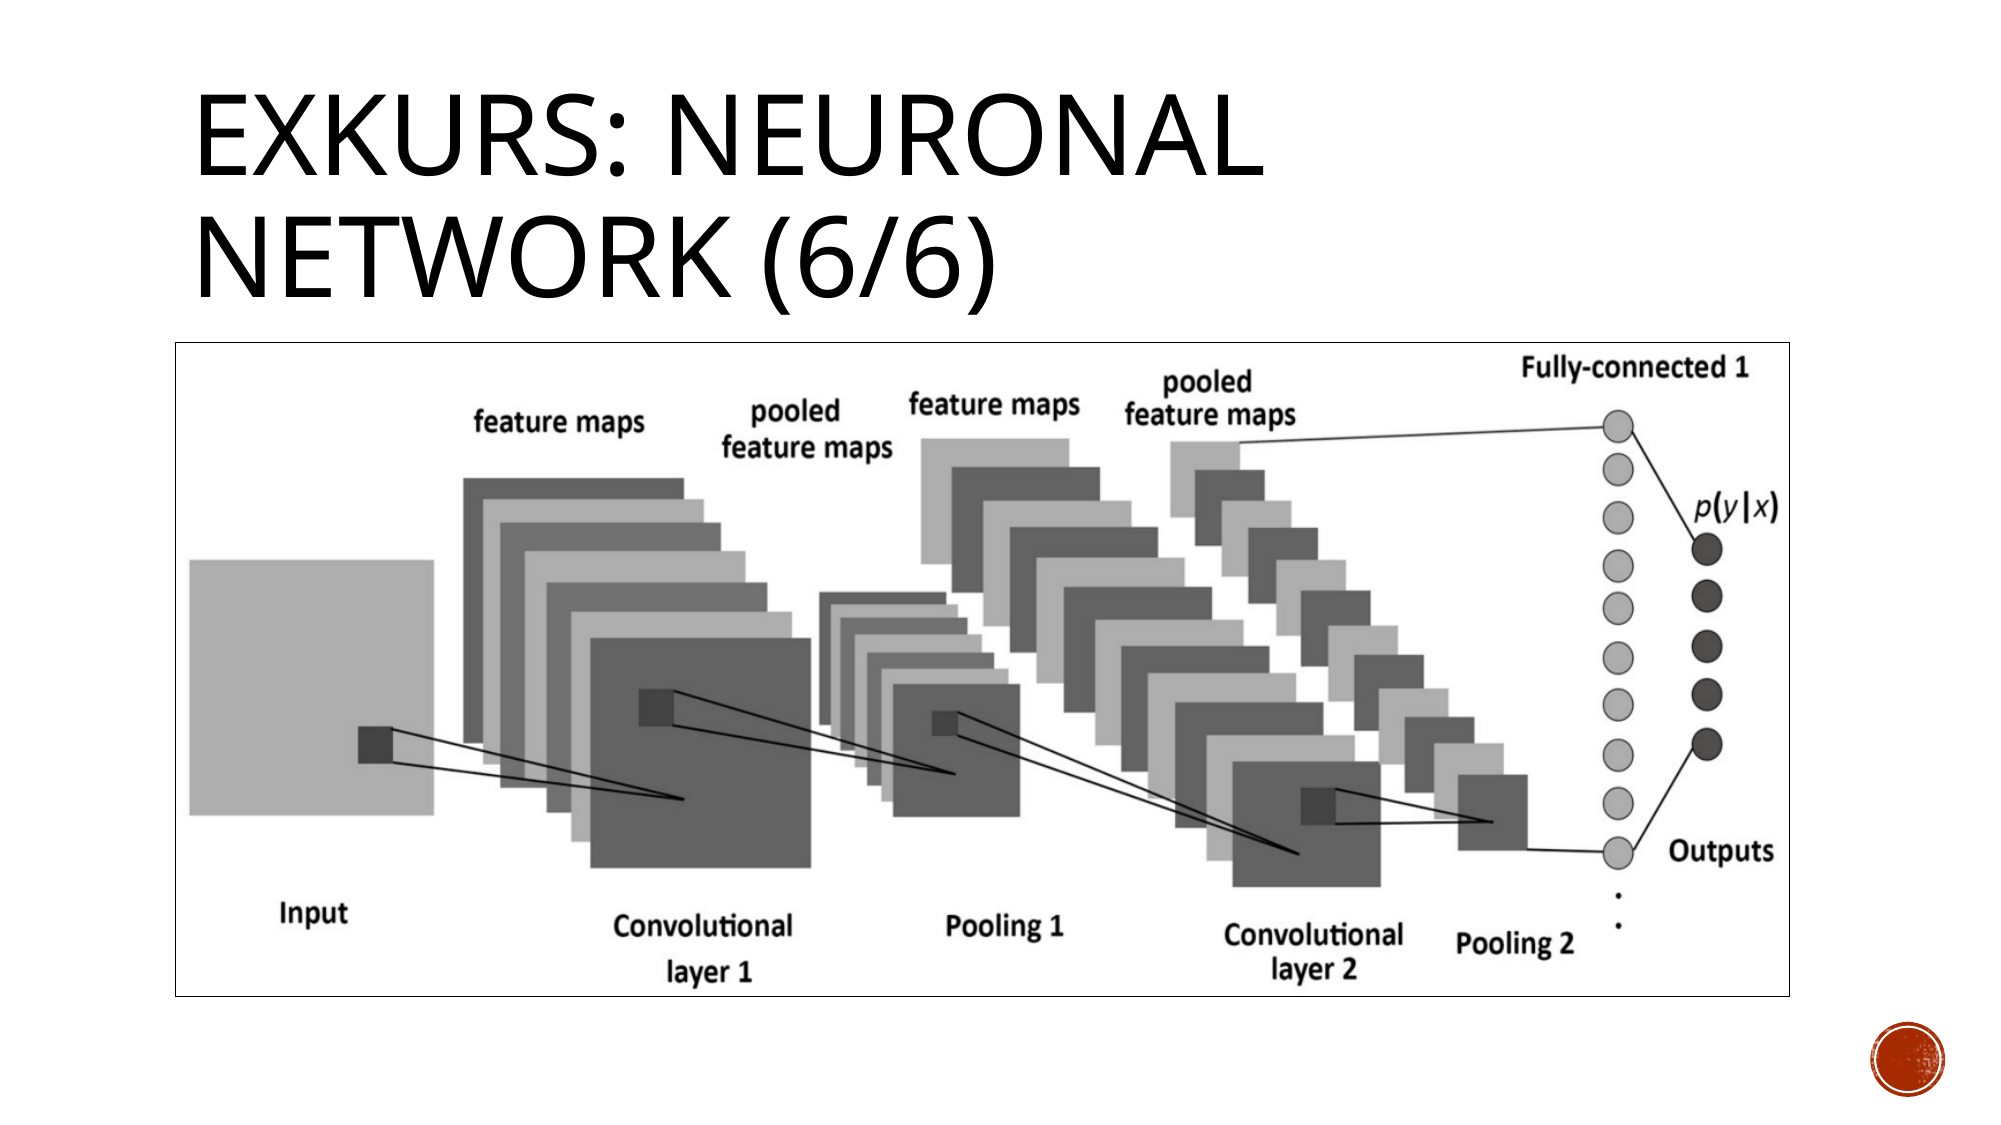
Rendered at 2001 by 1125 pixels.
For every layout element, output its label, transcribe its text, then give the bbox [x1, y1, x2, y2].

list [176, 343, 1789, 995]
title Exkurs: Neuronal network (6/6) [175, 68, 1826, 333]
